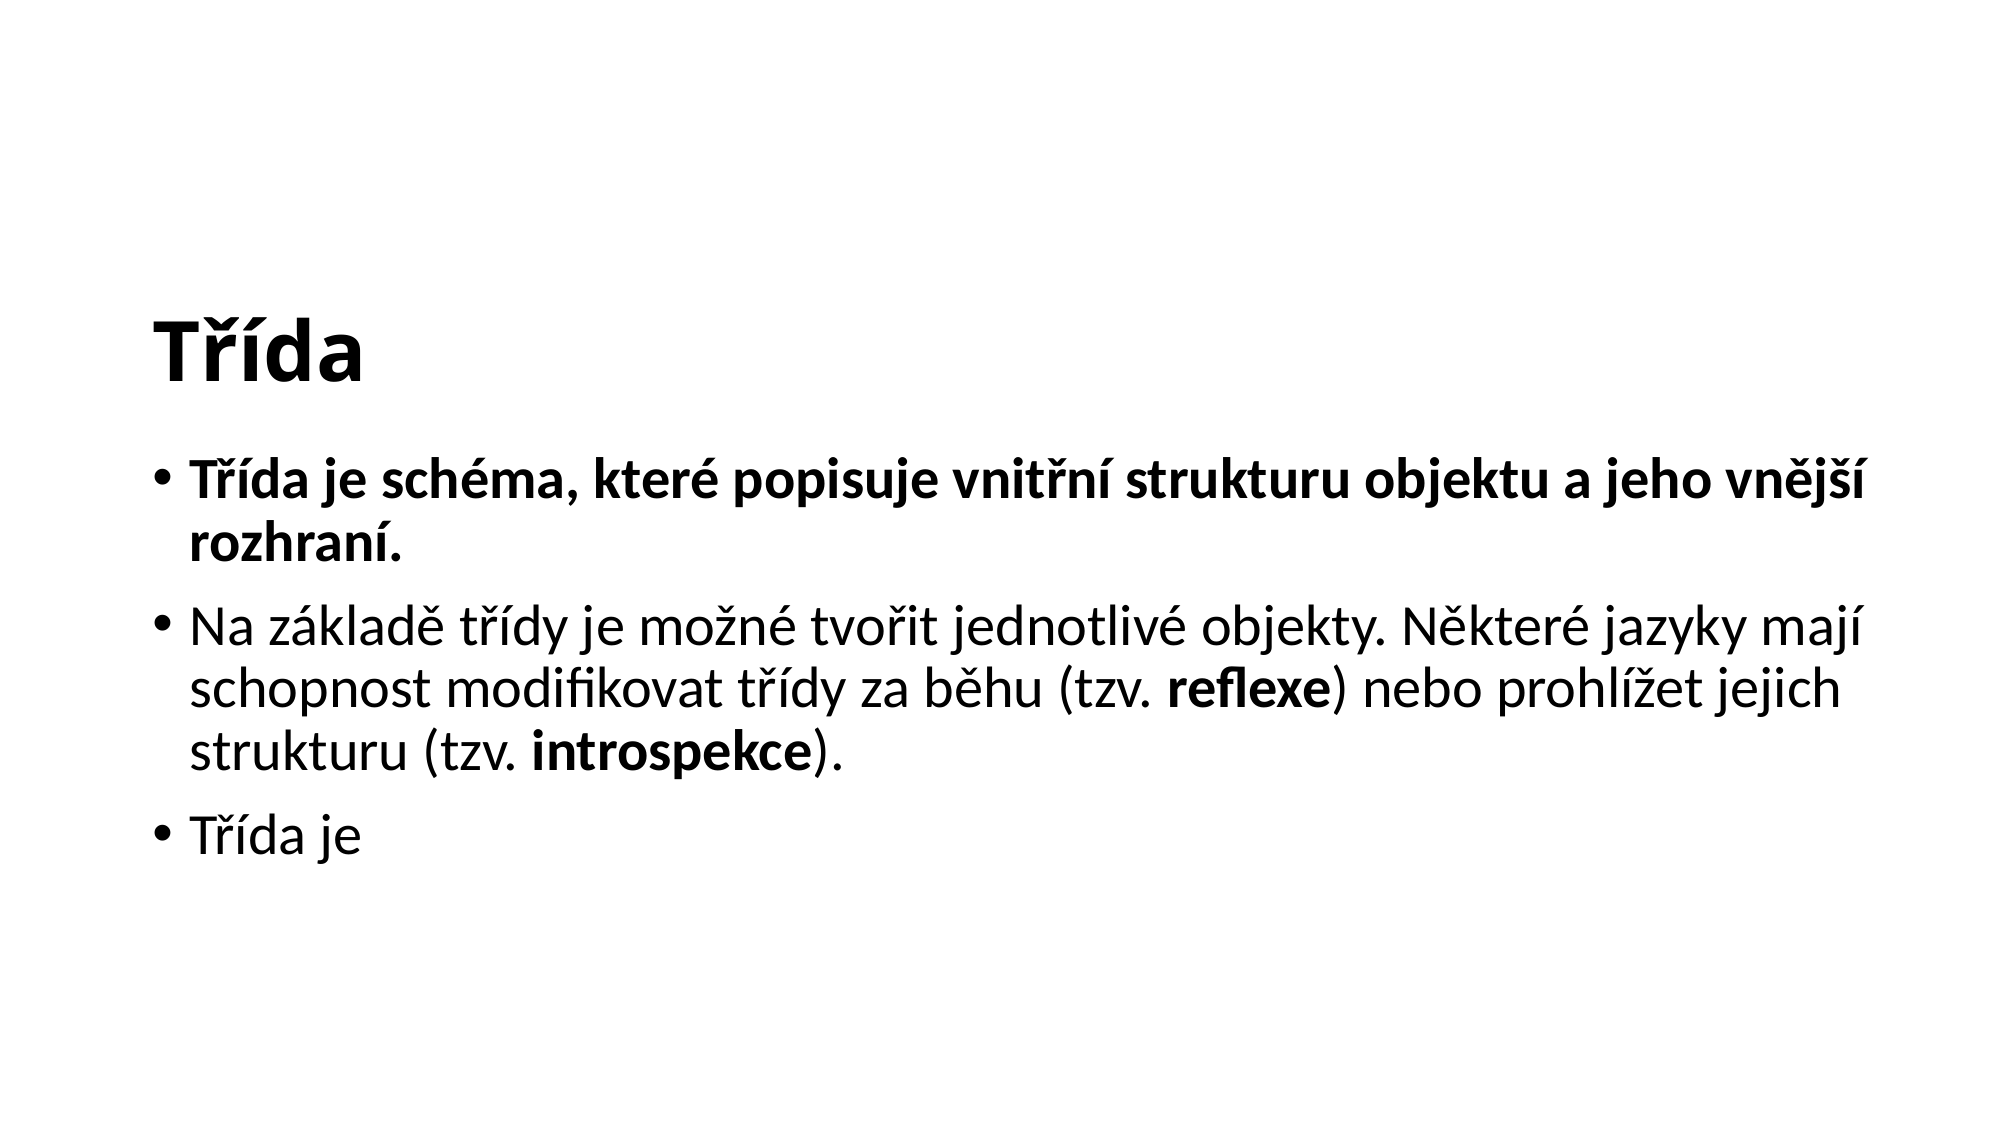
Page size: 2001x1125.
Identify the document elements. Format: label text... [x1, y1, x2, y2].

list Třída je schéma, které popisuje vnitřní strukturu objektu a jeho vnější rozhraní. Na základě třídy je možné tvořit jednotlivé objekty. Některé jazyky mají schopnost modifikovat třídy za běhu (tzv. reflexe) nebo prohlížet jejich strukturu (tzv. introspekce). Třída je [137, 440, 2000, 1020]
title Třída [137, 104, 906, 407]
